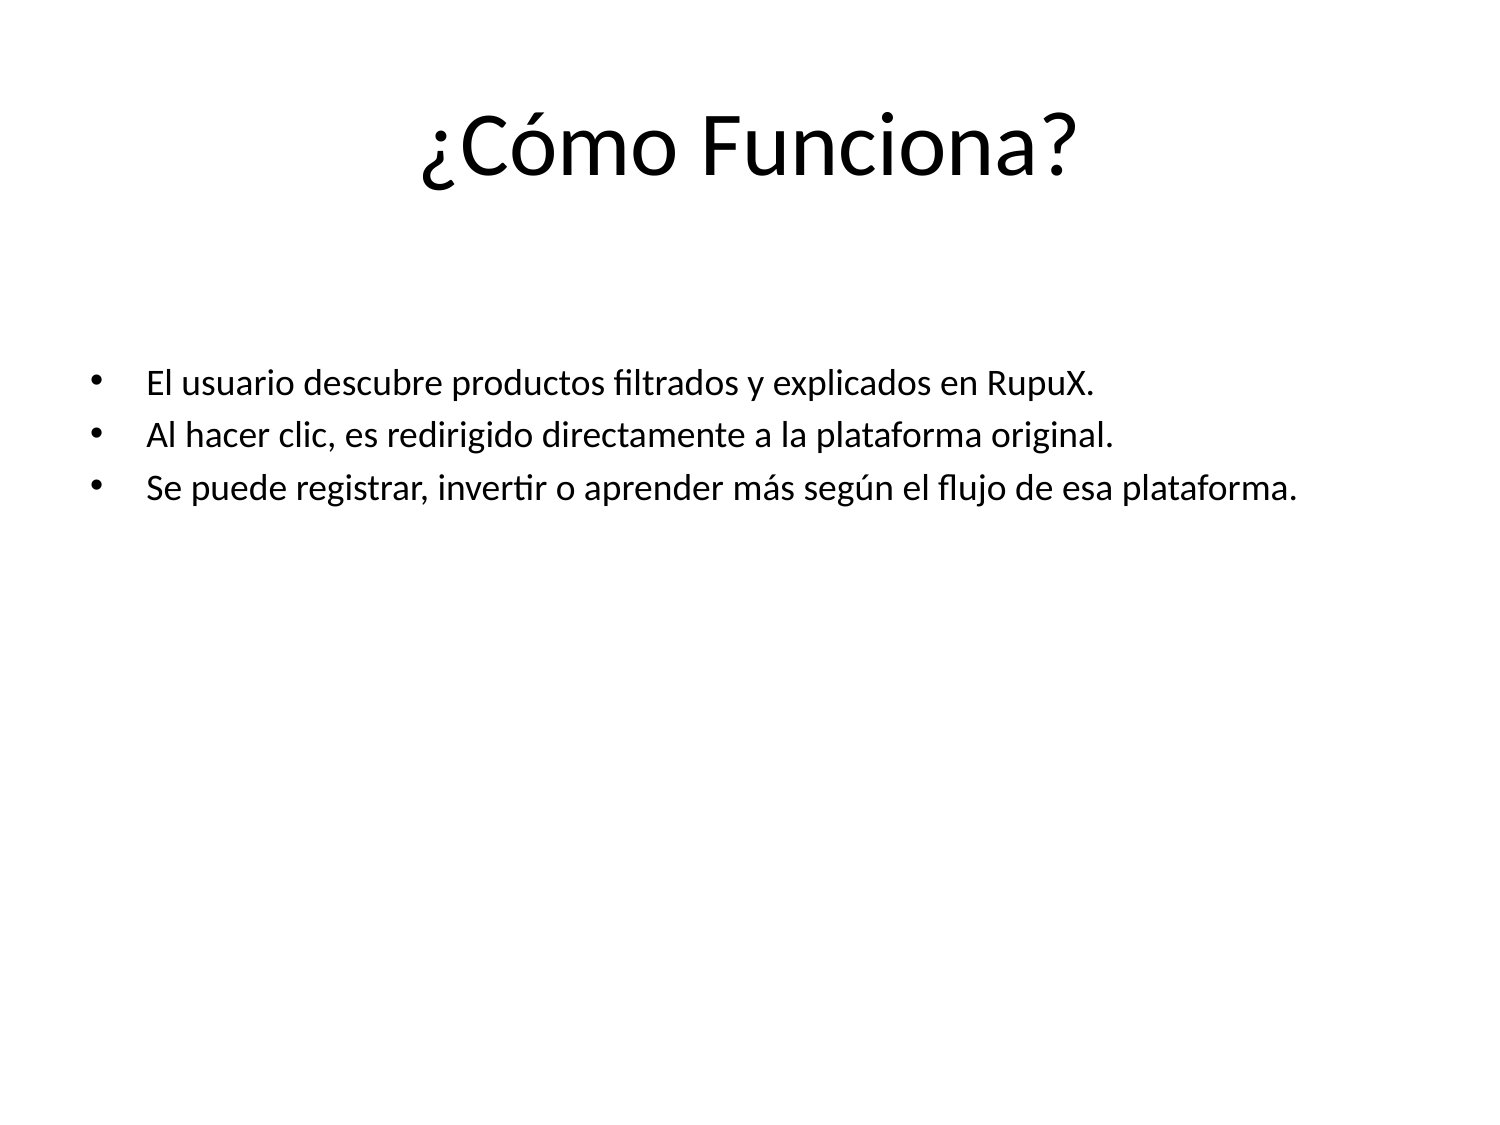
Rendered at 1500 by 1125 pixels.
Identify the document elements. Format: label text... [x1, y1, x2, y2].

list El usuario descubre productos filtrados y explicados en RupuX. Al hacer clic, es redirigido directamente a la plataforma original. Se puede registrar, invertir o aprender más según el flujo de esa plataforma. [75, 262, 1425, 1005]
title ¿Cómo Funciona? [75, 45, 1425, 233]
